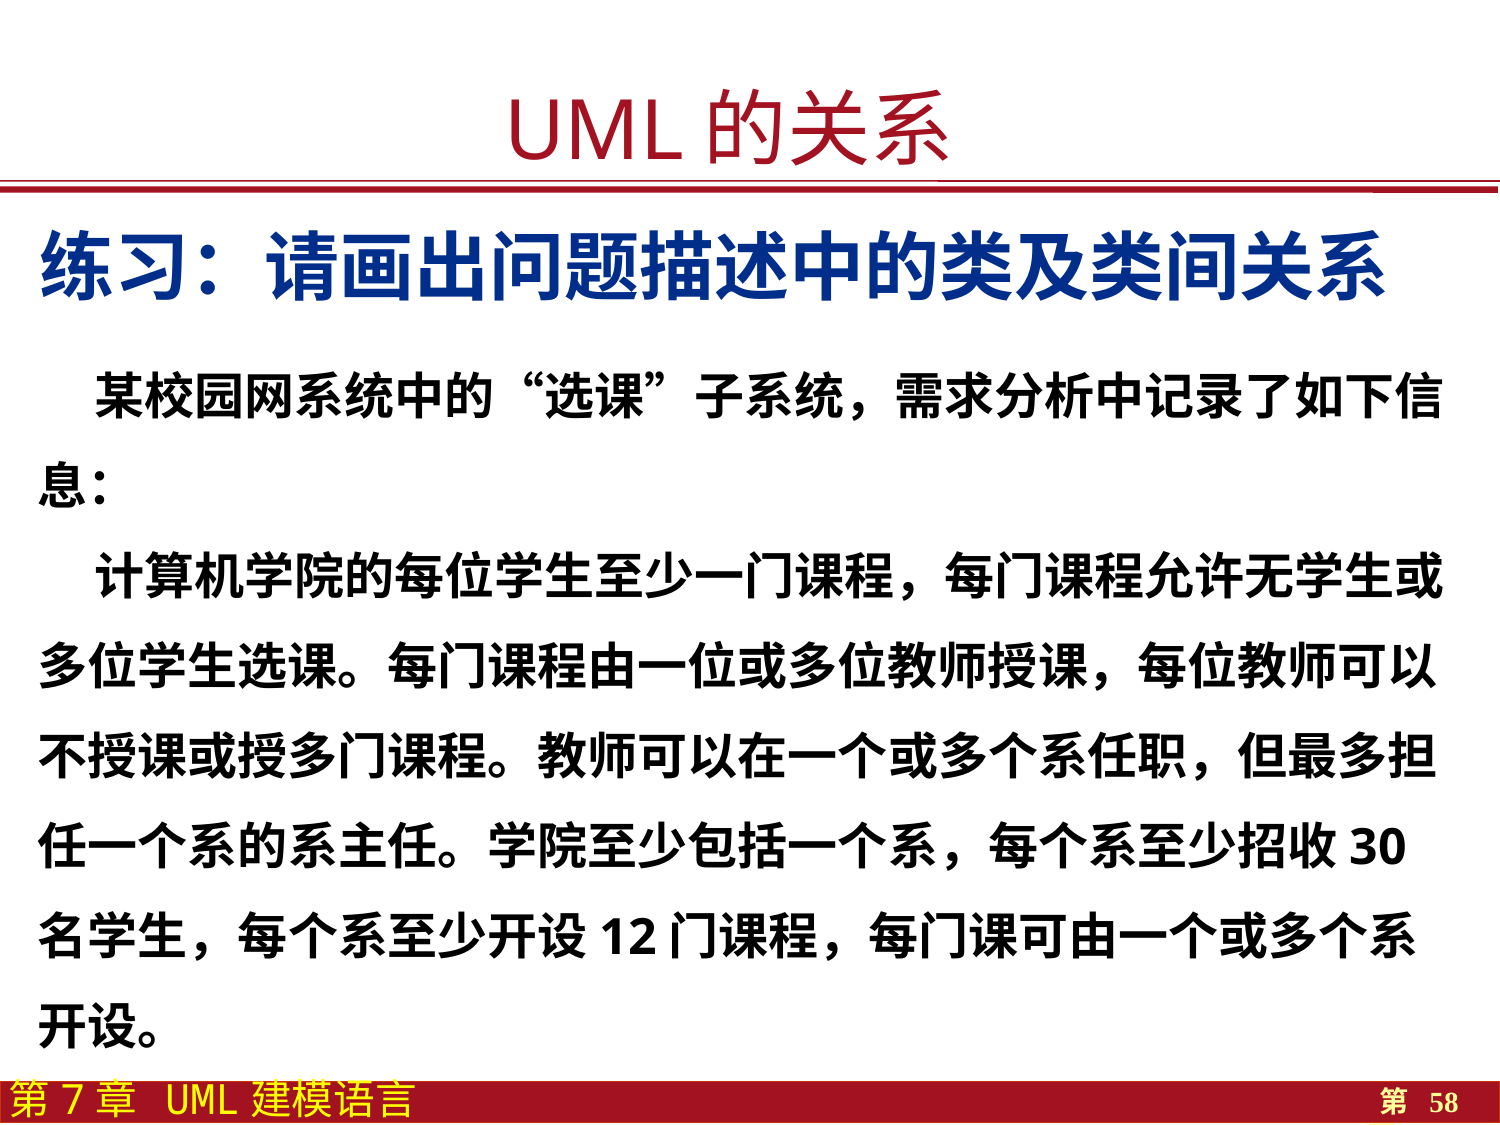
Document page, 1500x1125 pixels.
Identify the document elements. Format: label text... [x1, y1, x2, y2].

text_box 练习：请画出问题描述中的类及类间关系 [25, 222, 1447, 319]
text_box 某校园网系统中的“选课”子系统，需求分析中记录了如下信息： 计算机学院的每位学生至少一门课程，每门课程允许无学生或多位学生选课。每门课程由一位或多位教师授课，每位教师可以不授课或授多门课程。教师可以在一个或多个系任职，但最多担任一个系的系主任。学院至少包括一个系，每个系至少招收30名学生，每个系至少开设12门课程，每门课可由一个或多个系开设。 [23, 327, 1476, 1062]
text_box UML的关系 [304, 69, 1153, 184]
